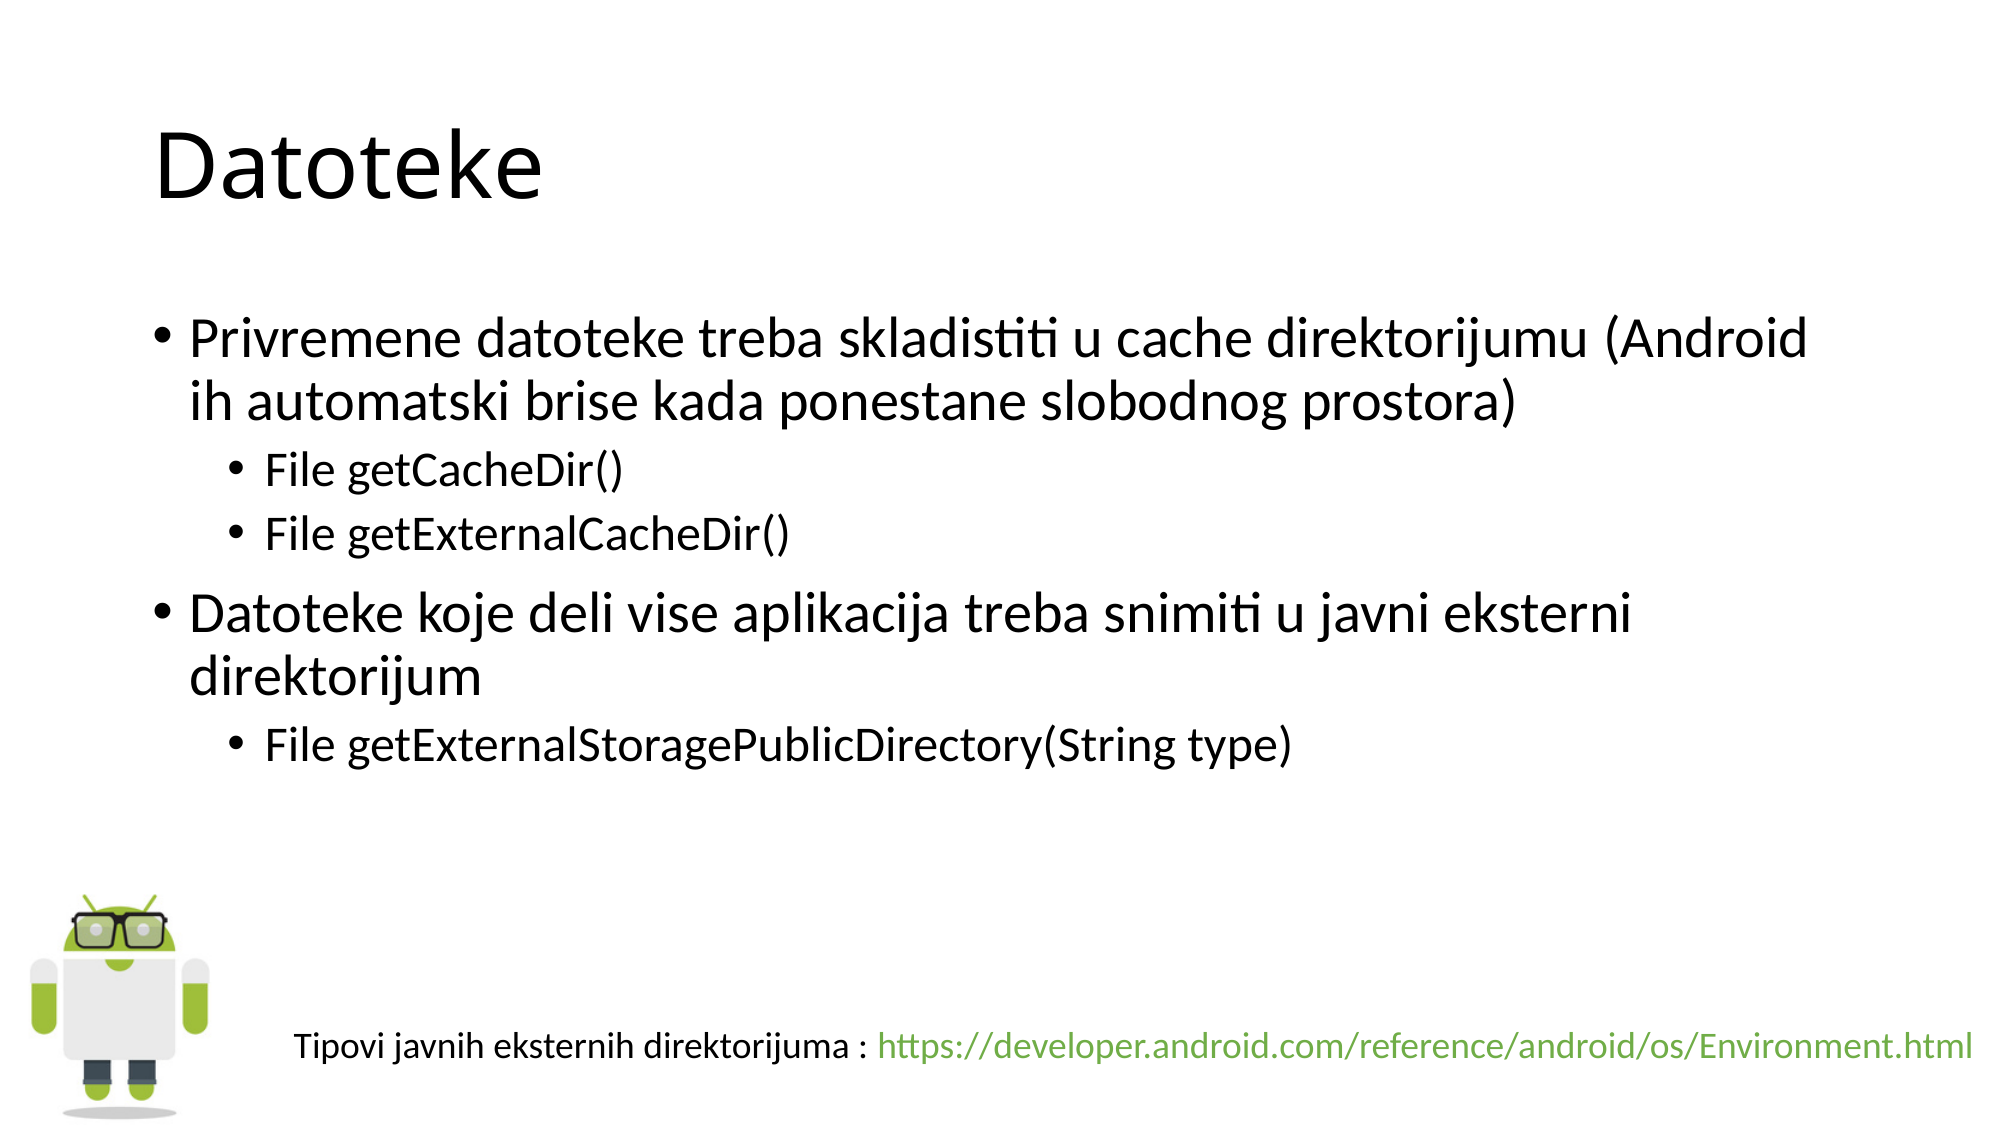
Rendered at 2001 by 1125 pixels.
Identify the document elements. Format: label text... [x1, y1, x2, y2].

title Datoteke [137, 59, 1863, 278]
text_box Tipovi javnih eksternih direktorijuma : https://developer.android.com/reference/android/os/Environment.html [278, 1013, 1990, 1073]
list Privremene datoteke treba skladistiti u cache direktorijumu (Android ih automatski brise kada ponestane slobodnog prostora) File getCacheDir() File getExternalCacheDir() Datoteke koje deli vise aplikacija treba snimiti u javni eksterni direktorijum File getExternalStoragePublicDirectory(String type) [137, 299, 1863, 1014]
picture [0, 885, 240, 1125]
